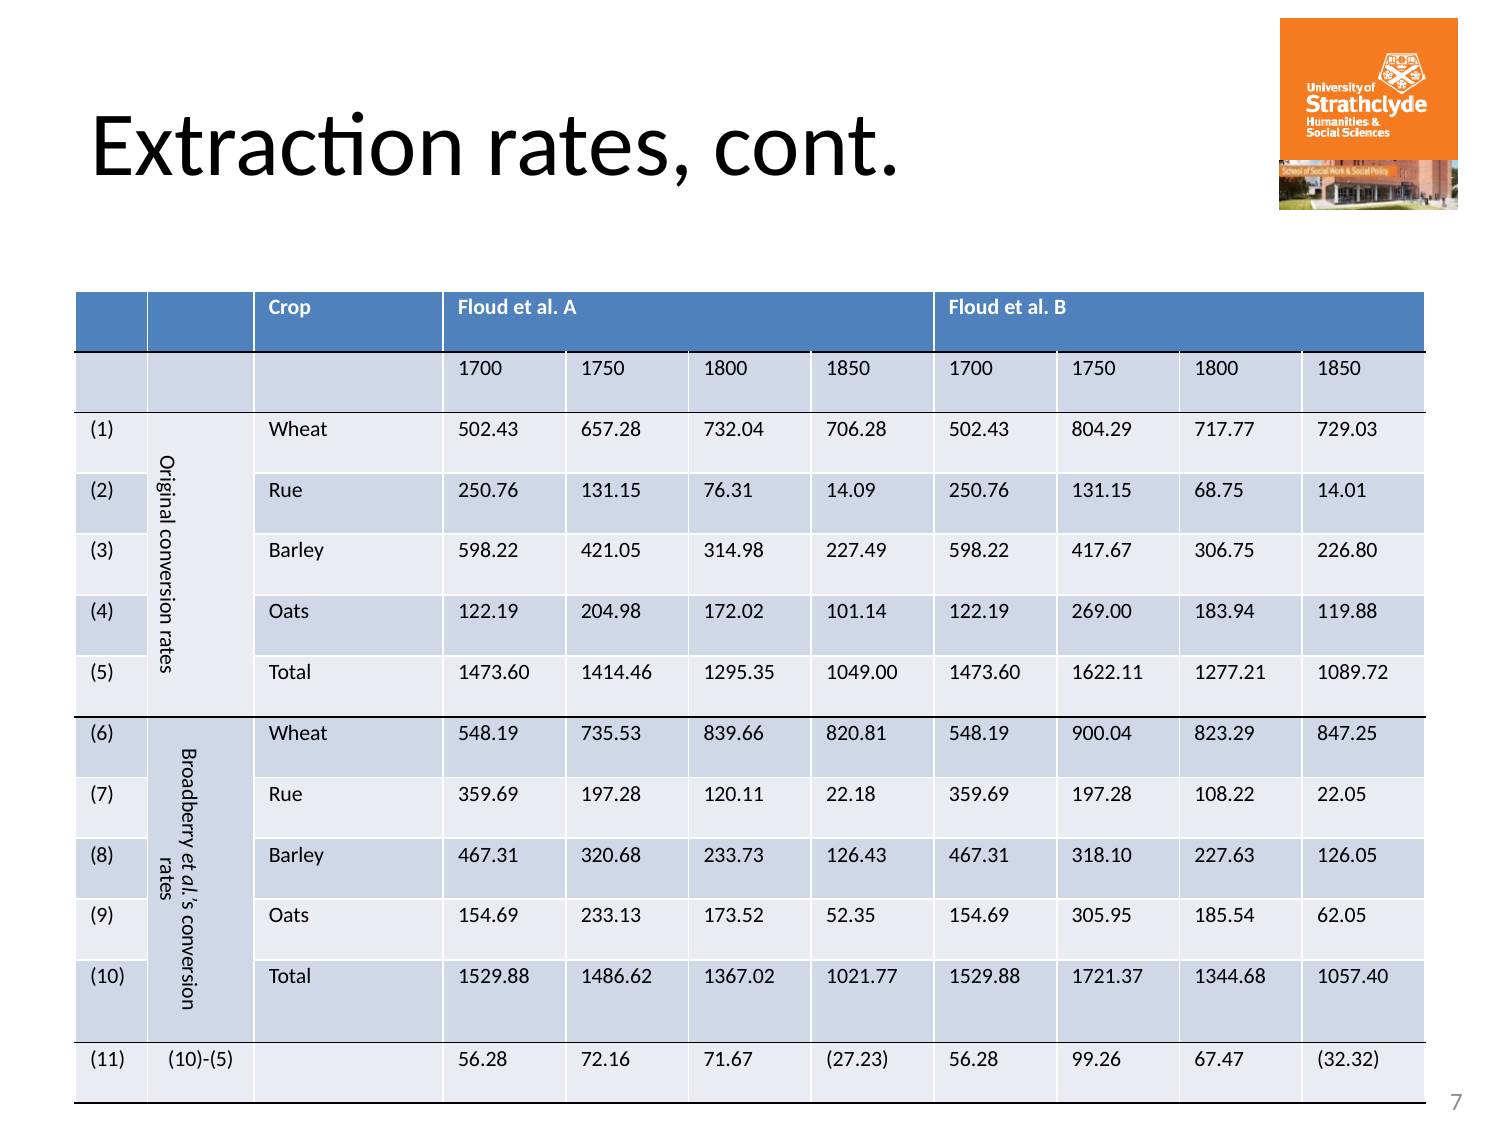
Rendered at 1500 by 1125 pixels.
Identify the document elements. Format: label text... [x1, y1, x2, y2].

table_cell (9) [76, 900, 147, 959]
table_cell 68.75 [1180, 474, 1301, 533]
table_cell [255, 1043, 442, 1102]
slide_number 7 [1127, 1082, 1478, 1118]
table_cell (32.32) [1303, 1043, 1424, 1082]
table_cell Total [255, 961, 442, 1042]
table_cell 359.69 [935, 778, 1056, 837]
table_header Crop [255, 292, 442, 351]
table_cell Barley [255, 839, 442, 898]
table_cell (6) [76, 718, 147, 777]
table_cell [148, 353, 253, 412]
table_cell 1750 [567, 353, 688, 412]
table_cell 548.19 [444, 718, 565, 777]
table_cell 1089.72 [1303, 657, 1424, 716]
table_cell 126.05 [1303, 839, 1424, 898]
table_cell 706.28 [812, 413, 933, 472]
table_cell 467.31 [444, 839, 565, 898]
table_cell 154.69 [444, 900, 565, 959]
table_cell 119.88 [1303, 596, 1424, 655]
table_cell 598.22 [444, 535, 565, 594]
table_cell 233.73 [689, 839, 810, 898]
table_cell 735.53 [567, 718, 688, 777]
table_cell 108.22 [1180, 778, 1301, 837]
table_cell 1721.37 [1058, 961, 1179, 1042]
table_header Floud et al. B [935, 292, 1424, 351]
table_cell (3) [76, 535, 147, 594]
table_cell Rue [255, 778, 442, 837]
table_cell Original conversion rates [148, 413, 253, 716]
table_cell 1295.35 [689, 657, 810, 716]
table_cell [76, 353, 147, 412]
table_cell 72.16 [567, 1043, 688, 1102]
table_cell 227.49 [812, 535, 933, 594]
table_cell 1529.88 [935, 961, 1056, 1042]
table_cell 233.13 [567, 900, 688, 959]
table_cell Total [255, 657, 442, 716]
table_cell 1750 [1058, 353, 1179, 412]
table_cell 197.28 [567, 778, 688, 837]
table_cell 729.03 [1303, 413, 1424, 472]
table_cell 226.80 [1303, 535, 1424, 594]
table_cell 900.04 [1058, 718, 1179, 777]
table_cell 1021.77 [812, 961, 933, 1042]
table_cell Rue [255, 474, 442, 533]
table_cell 1800 [1180, 353, 1301, 412]
table_cell (1) [76, 413, 147, 472]
table_cell Wheat [255, 413, 442, 472]
table_cell 71.67 [689, 1043, 810, 1102]
table_cell 1700 [444, 353, 565, 412]
table_cell 131.15 [567, 474, 688, 533]
table_cell 56.28 [444, 1043, 565, 1102]
table_cell 847.25 [1303, 718, 1424, 777]
table_cell 502.43 [935, 413, 1056, 472]
table_cell 1473.60 [444, 657, 565, 716]
table_cell 1057.40 [1303, 961, 1424, 1042]
table_cell 227.63 [1180, 839, 1301, 898]
table_cell 1486.62 [567, 961, 688, 1042]
table_cell 1049.00 [812, 657, 933, 716]
table_cell 1473.60 [935, 657, 1056, 716]
table_cell (10) [76, 961, 147, 1042]
table_cell 131.15 [1058, 474, 1179, 533]
table_cell 502.43 [444, 413, 565, 472]
table_cell 120.11 [689, 778, 810, 837]
table_cell 197.28 [1058, 778, 1179, 837]
table_cell 598.22 [935, 535, 1056, 594]
table_cell 1414.46 [567, 657, 688, 716]
table_cell 62.05 [1303, 900, 1424, 959]
table_cell 717.77 [1180, 413, 1301, 472]
table_header Floud et al. A [444, 292, 933, 351]
table_cell (2) [76, 474, 147, 533]
table_cell 1344.68 [1180, 961, 1301, 1042]
table_cell 250.76 [444, 474, 565, 533]
table_cell (8) [76, 839, 147, 898]
table_cell (27.23) [812, 1043, 933, 1102]
table_cell Barley [255, 535, 442, 594]
table_cell 548.19 [935, 718, 1056, 777]
table_cell 1367.02 [689, 961, 810, 1042]
table_cell 732.04 [689, 413, 810, 472]
table_cell 99.26 [1058, 1043, 1179, 1102]
table_cell 305.95 [1058, 900, 1179, 959]
table_cell 421.05 [567, 535, 688, 594]
table_cell (4) [76, 596, 147, 655]
table_cell 67.47 [1180, 1043, 1301, 1082]
table_cell 22.05 [1303, 778, 1424, 837]
table_cell 306.75 [1180, 535, 1301, 594]
table_cell 823.29 [1180, 718, 1301, 777]
table_cell 269.00 [1058, 596, 1179, 655]
table_cell 804.29 [1058, 413, 1179, 472]
table_cell 1277.21 [1180, 657, 1301, 716]
table_cell 657.28 [567, 413, 688, 472]
title Extraction rates, cont. [74, 44, 1176, 233]
table_cell 122.19 [935, 596, 1056, 655]
table_cell 52.35 [812, 900, 933, 959]
table_cell 122.19 [444, 596, 565, 655]
table_cell 1800 [689, 353, 810, 412]
table_cell 820.81 [812, 718, 933, 777]
table_header [148, 292, 253, 351]
table_cell 22.18 [812, 778, 933, 837]
table_cell 204.98 [567, 596, 688, 655]
table_cell 126.43 [812, 839, 933, 898]
table_cell 467.31 [935, 839, 1056, 898]
table_cell 1850 [1303, 353, 1424, 412]
table_cell 314.98 [689, 535, 810, 594]
table_cell 183.94 [1180, 596, 1301, 655]
table_cell (7) [76, 778, 147, 837]
table_cell (5) [76, 657, 147, 716]
table_cell 1529.88 [444, 961, 565, 1042]
table_cell 154.69 [935, 900, 1056, 959]
table_cell 172.02 [689, 596, 810, 655]
table_cell 173.52 [689, 900, 810, 959]
table_cell (11) [76, 1043, 147, 1102]
table_cell 1850 [812, 353, 933, 412]
table_cell 1700 [935, 353, 1056, 412]
table_cell 839.66 [689, 718, 810, 777]
table_cell 1622.11 [1058, 657, 1179, 716]
table_cell Oats [255, 596, 442, 655]
table_cell [255, 353, 442, 412]
table_cell (10)-(5) [148, 1043, 253, 1102]
table_cell 14.09 [812, 474, 933, 533]
table_cell Wheat [255, 718, 442, 777]
table_cell 185.54 [1180, 900, 1301, 959]
table_cell 101.14 [812, 596, 933, 655]
picture [1279, 18, 1458, 210]
table_cell 14.01 [1303, 474, 1424, 533]
table_cell 417.67 [1058, 535, 1179, 594]
table_cell 320.68 [567, 839, 688, 898]
table_cell Broadberry et al.’s conversion rates [148, 718, 253, 1042]
table_cell 250.76 [935, 474, 1056, 533]
table_cell 318.10 [1058, 839, 1179, 898]
table_cell 56.28 [935, 1043, 1056, 1102]
table_cell 76.31 [689, 474, 810, 533]
table_header [76, 292, 147, 351]
table_cell 359.69 [444, 778, 565, 837]
table_cell Oats [255, 900, 442, 959]
